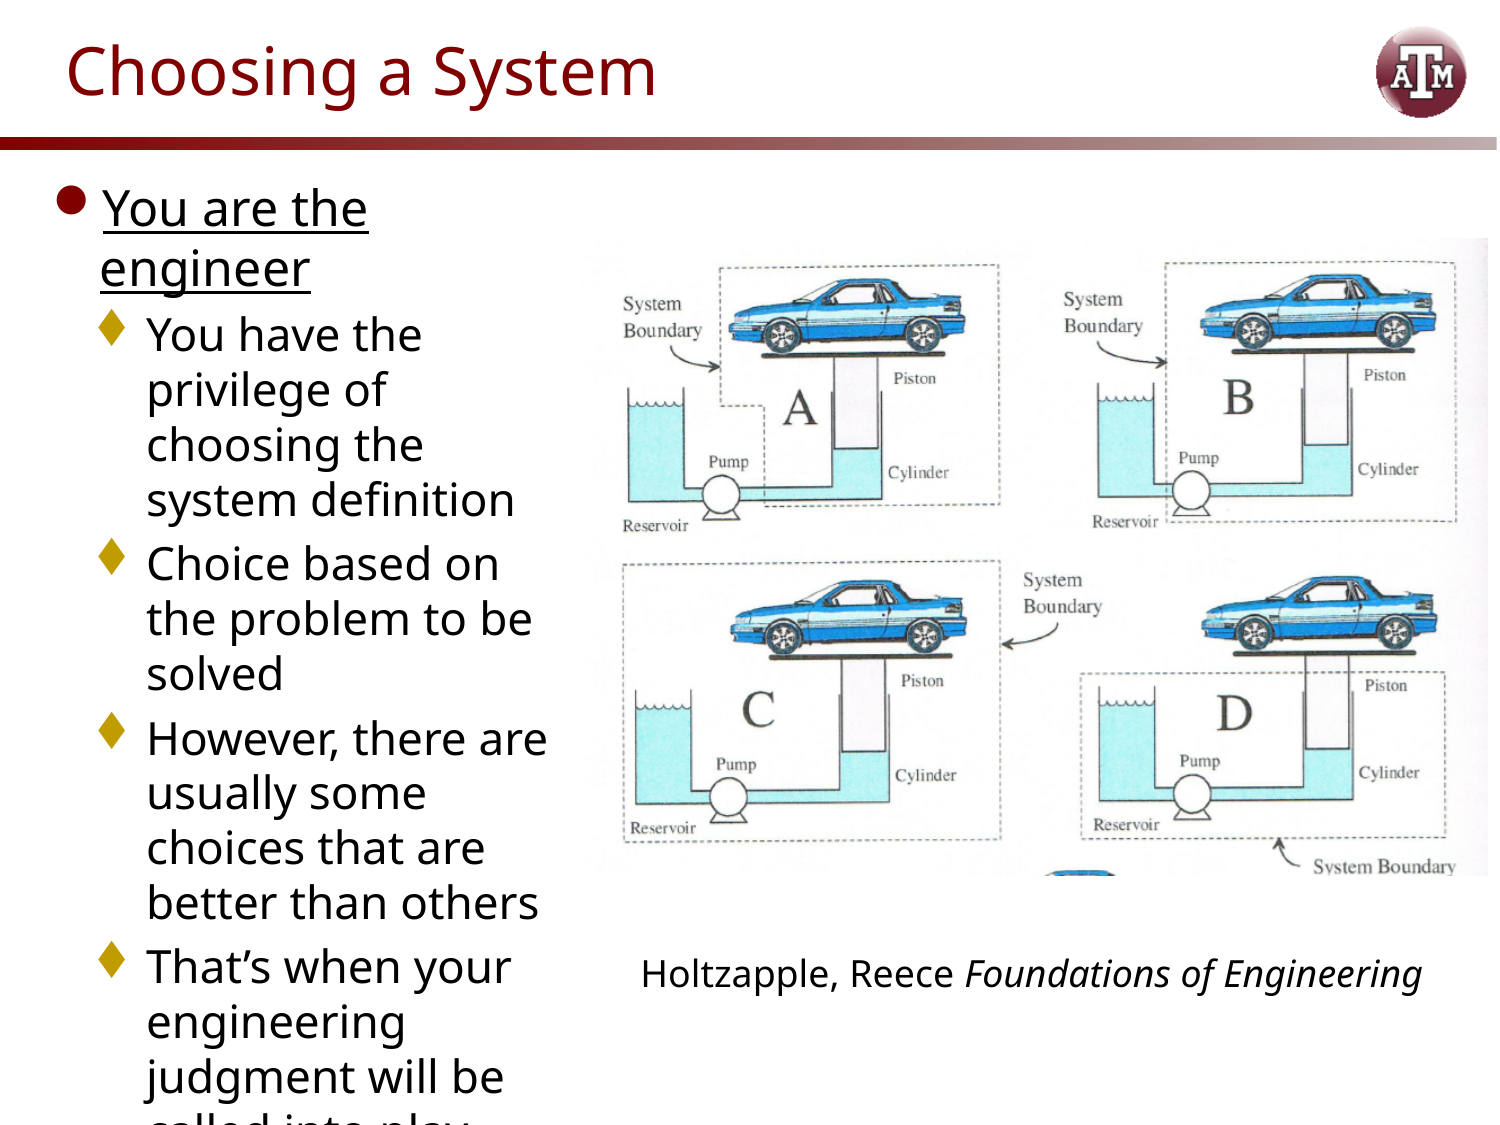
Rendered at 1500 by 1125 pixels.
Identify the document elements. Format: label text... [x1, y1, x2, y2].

title Choosing a System [46, 0, 1404, 142]
picture [1404, 25, 1469, 119]
picture [582, 238, 1488, 876]
list You are the engineer You have the privilege of choosing the system definition Choice based on the problem to be solved However, there are usually some choices that are better than others That’s when your engineering judgment will be called into play [37, 168, 592, 1072]
text_box Holtzapple, Reece Foundations of Engineering [625, 942, 1475, 1003]
